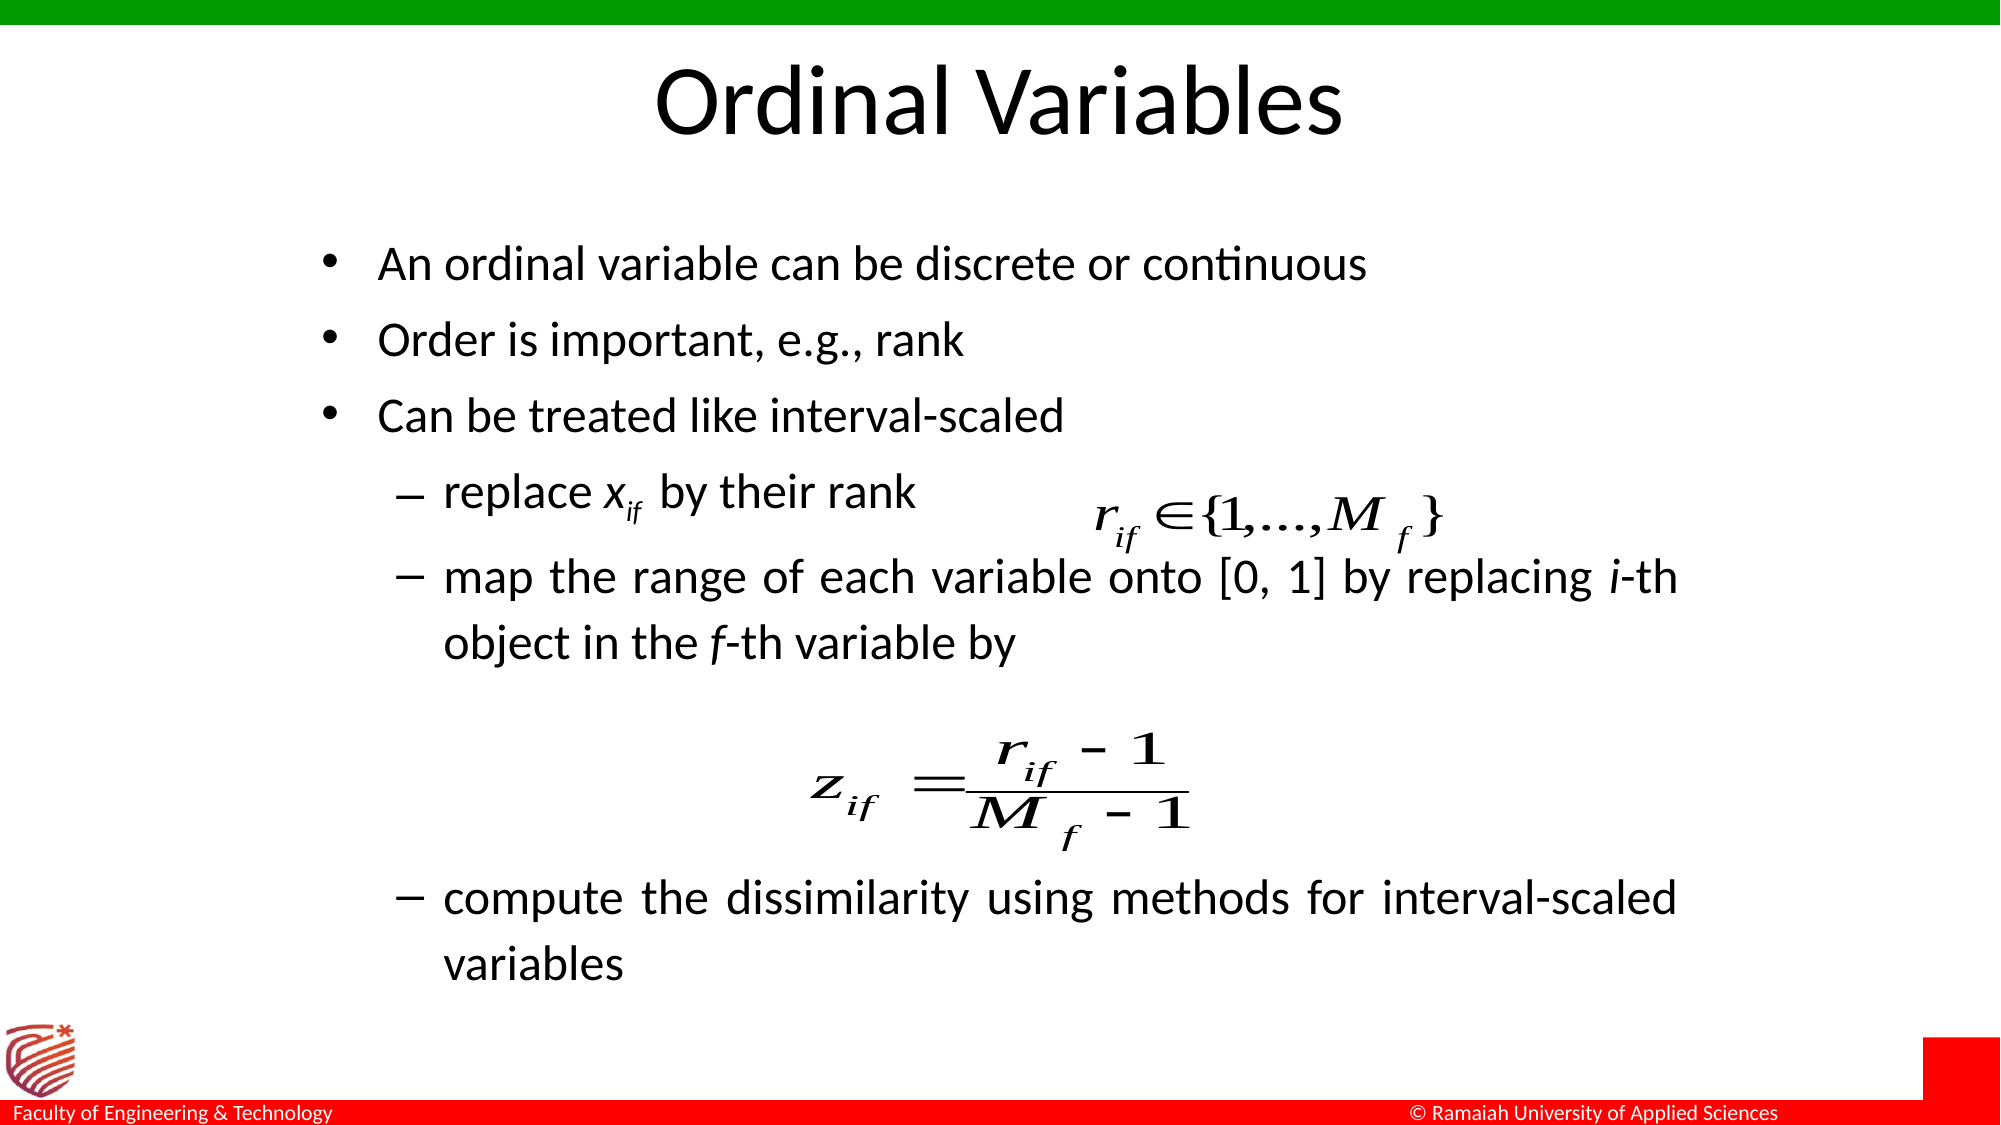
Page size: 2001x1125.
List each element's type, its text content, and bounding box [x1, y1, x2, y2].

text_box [1087, 487, 1451, 561]
title Ordinal Variables [462, 42, 1538, 146]
list An ordinal variable can be discrete or continuous Order is important, e.g., rank Can be treated like interval-scaled replace xif by their rank map the range of each variable onto [0, 1] by replacing i-th object in the f-th variable by compute the dissimilarity using methods for interval-scaled variables [306, 216, 1694, 1005]
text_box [799, 724, 1201, 859]
picture [0, 1013, 84, 1100]
